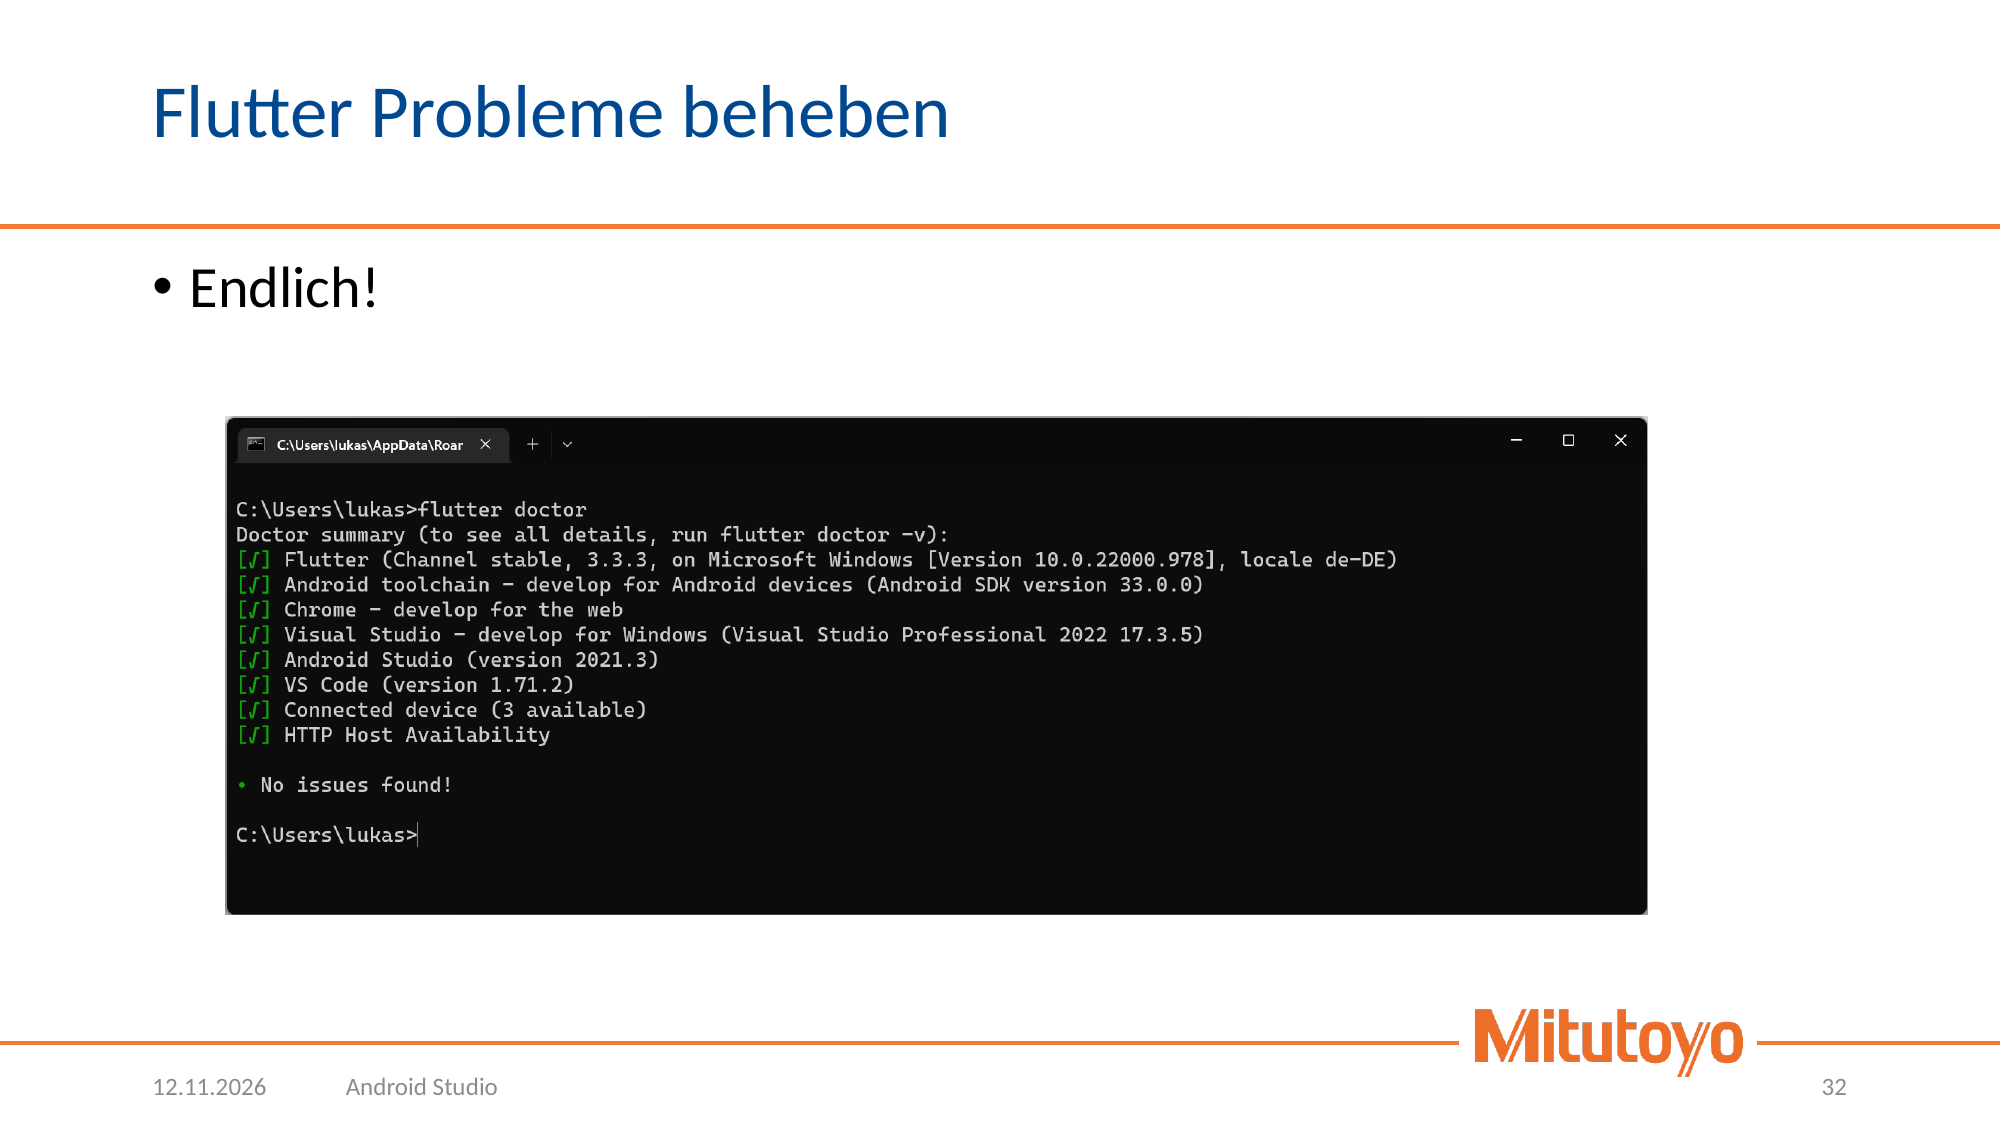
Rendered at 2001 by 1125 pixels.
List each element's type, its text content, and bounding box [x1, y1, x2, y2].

title Flutter Probleme beheben [137, 24, 1863, 203]
footer Android Studio [330, 1055, 1721, 1116]
slide_number 32 [1743, 1055, 1863, 1116]
picture [225, 416, 1648, 915]
picture [1475, 1012, 1744, 1077]
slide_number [137, 1055, 313, 1116]
list Endlich! [137, 249, 1863, 1012]
